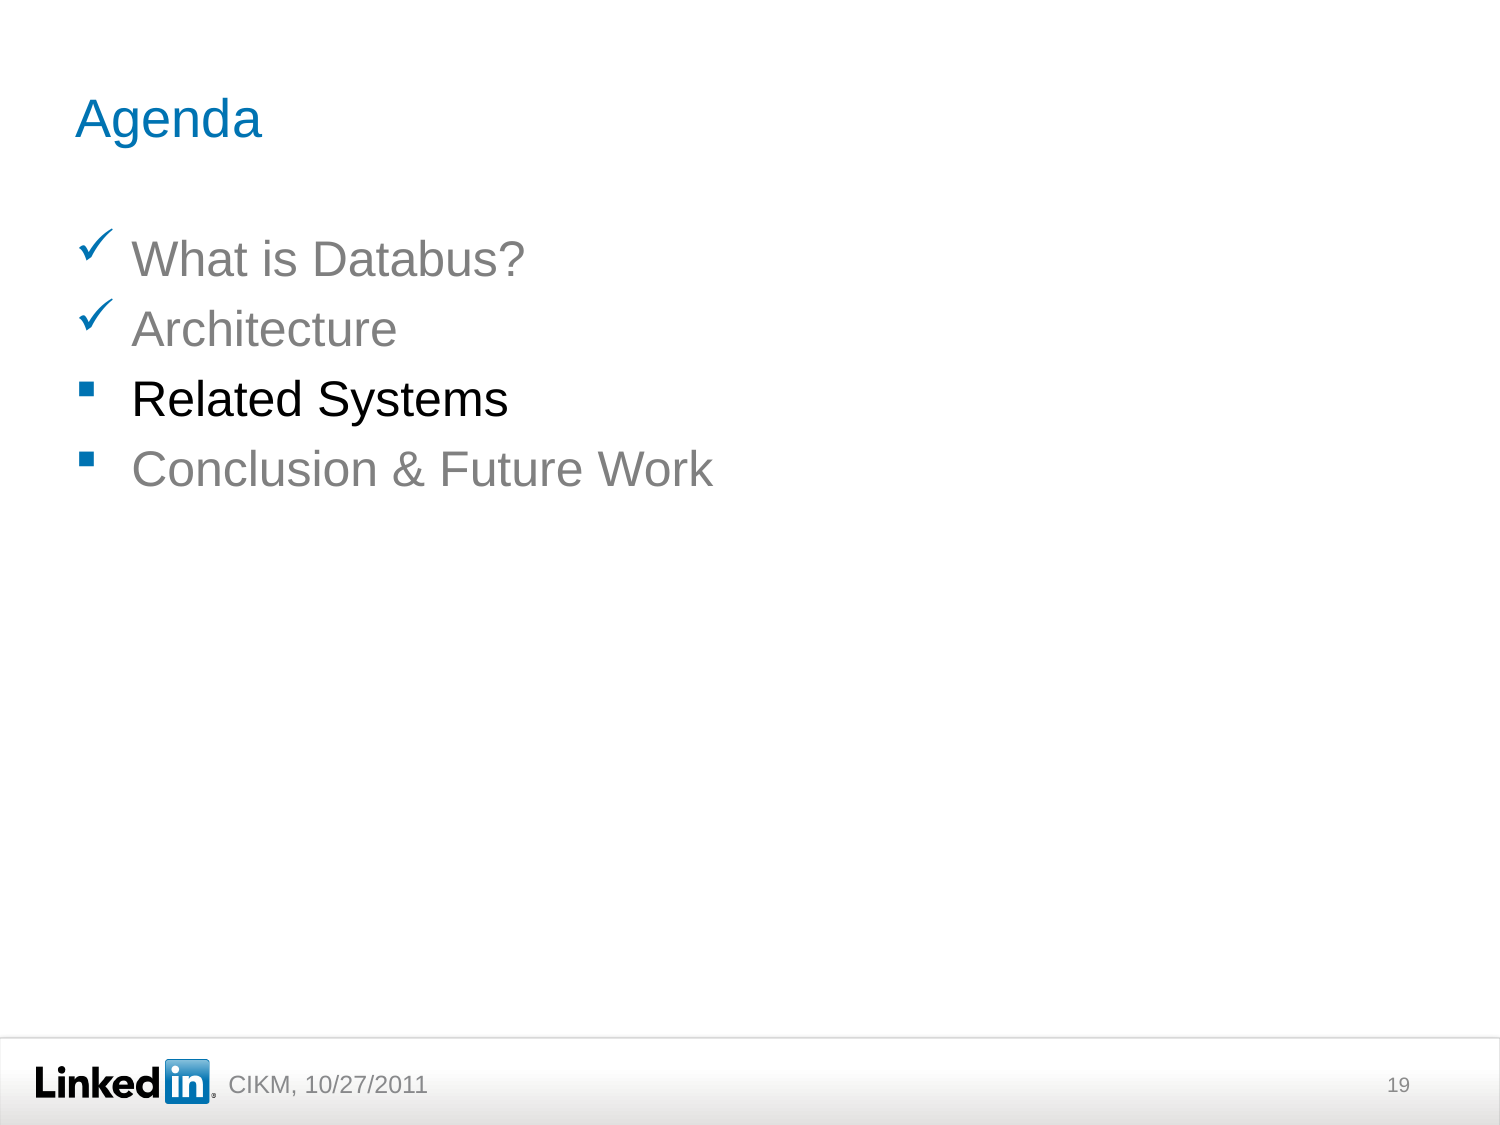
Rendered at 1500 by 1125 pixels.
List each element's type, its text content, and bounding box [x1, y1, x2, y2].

title Agenda [75, 33, 1425, 199]
picture [36, 1059, 216, 1104]
list What is Databus? Architecture Related Systems Conclusion & Future Work [75, 218, 1425, 999]
slide_number 19 [1074, 1053, 1425, 1114]
